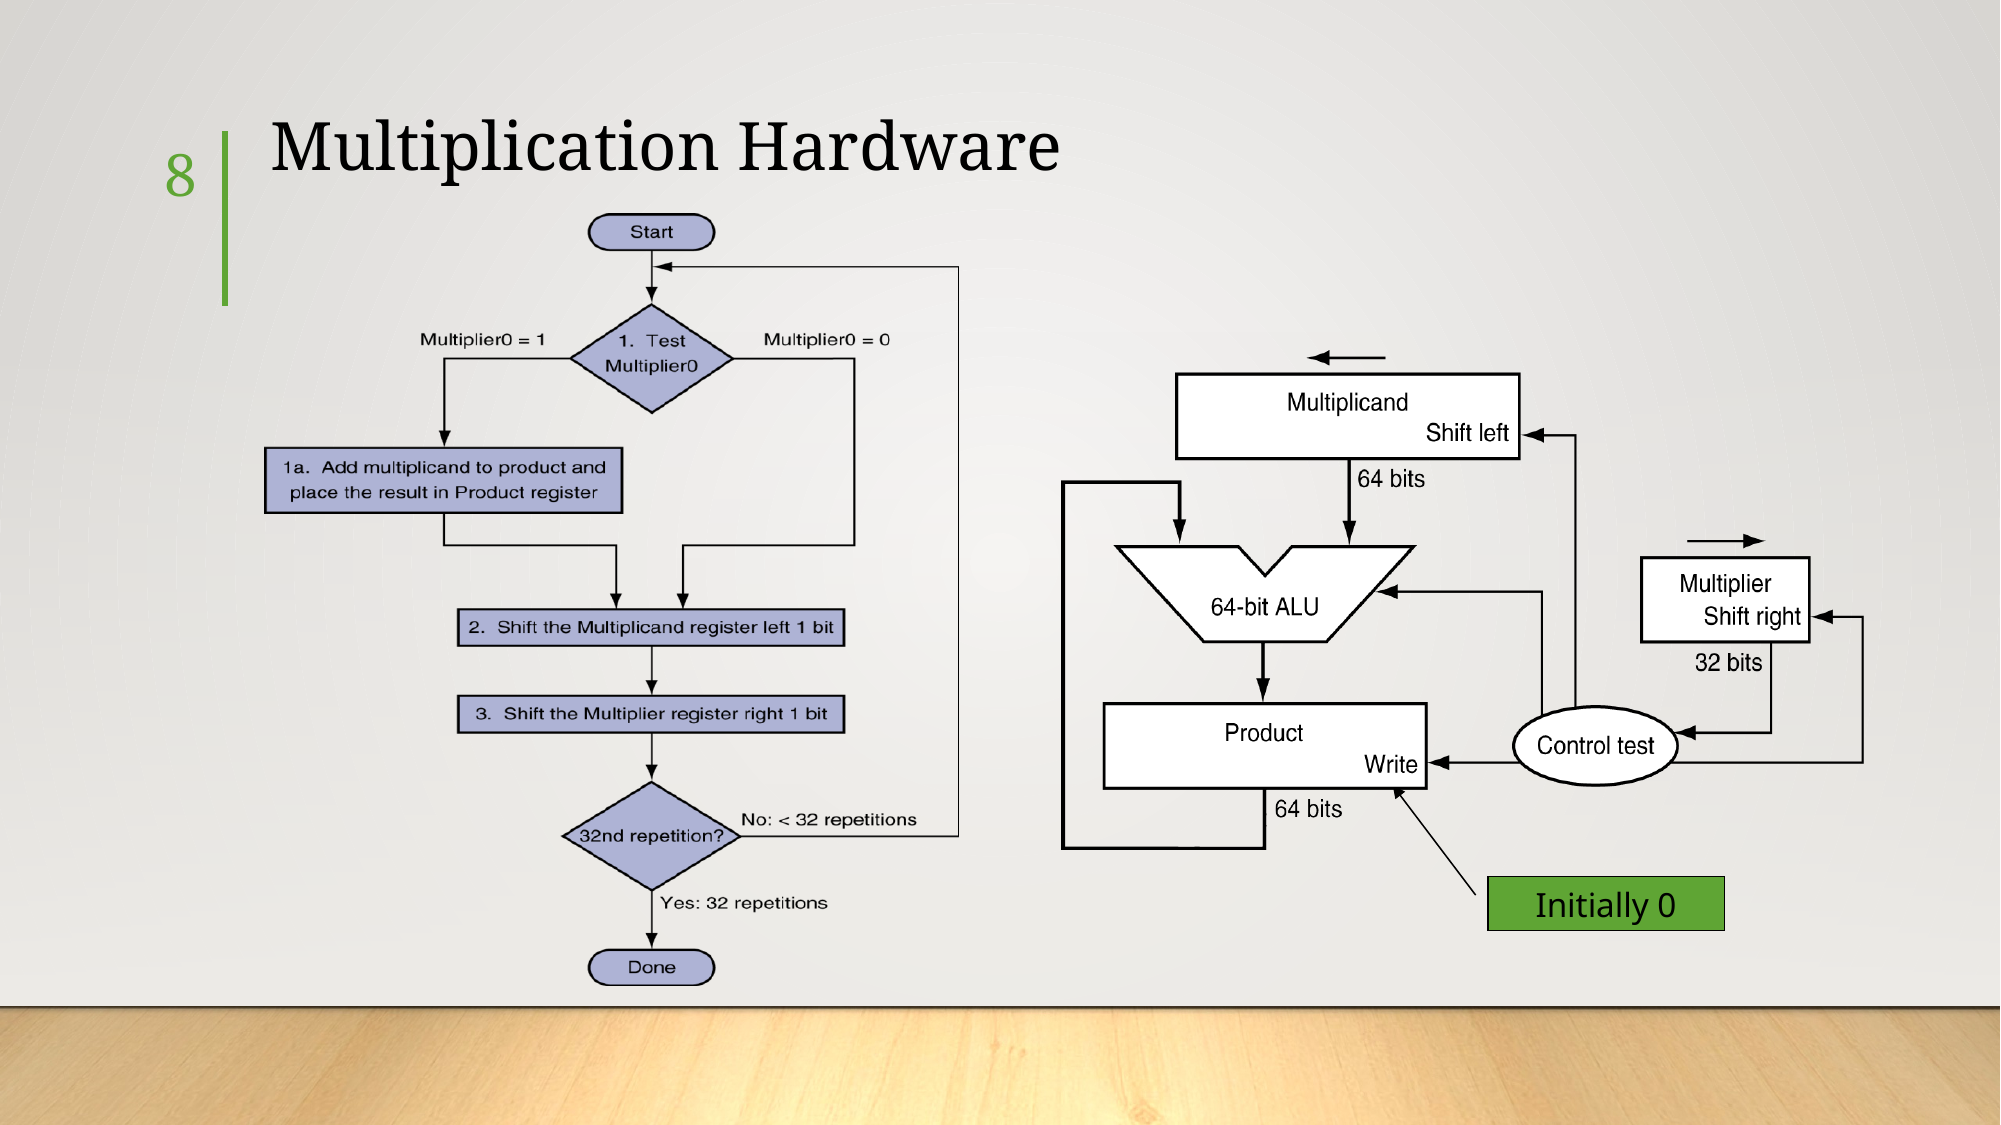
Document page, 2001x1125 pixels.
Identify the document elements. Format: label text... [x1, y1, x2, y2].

slide_number 8 [78, 131, 212, 214]
picture [264, 213, 959, 987]
text_box Initially 0 [1488, 876, 1725, 931]
picture [1061, 349, 1864, 850]
title Multiplication Hardware [255, 19, 1818, 192]
picture [0, 1006, 2000, 1125]
